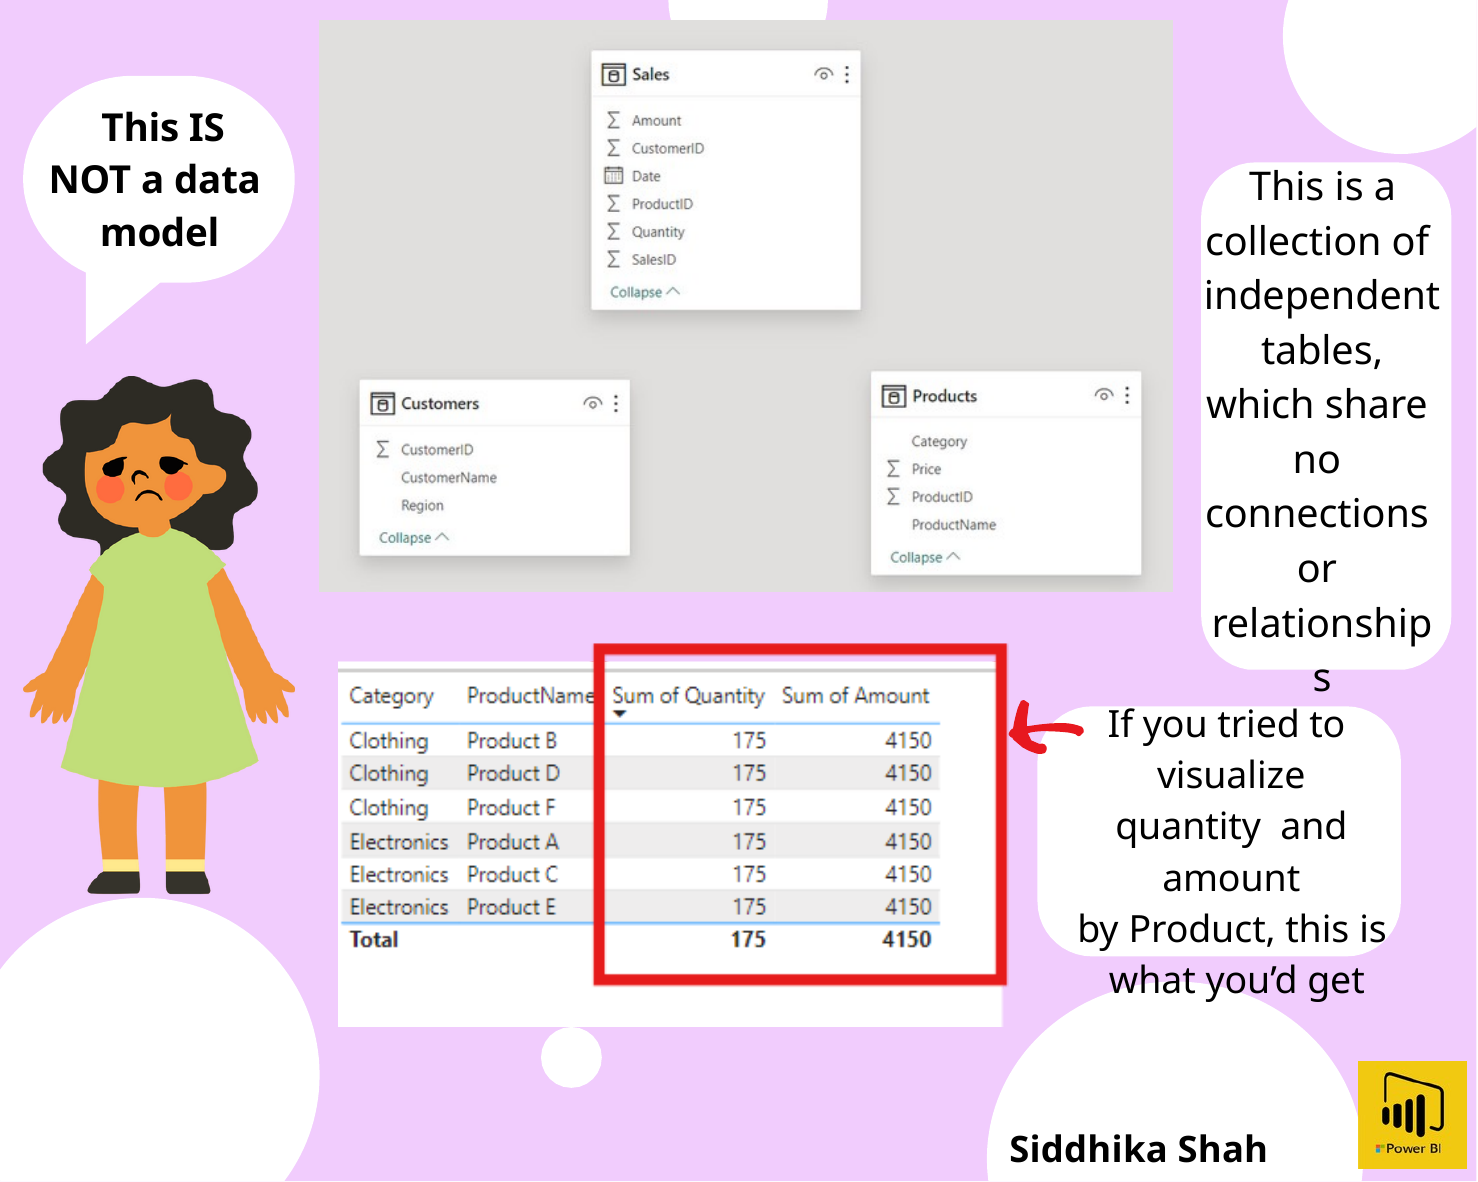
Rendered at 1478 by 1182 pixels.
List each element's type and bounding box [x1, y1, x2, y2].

text_box [0, 0, 1467, 1182]
text_box [1467, 0, 1477, 132]
